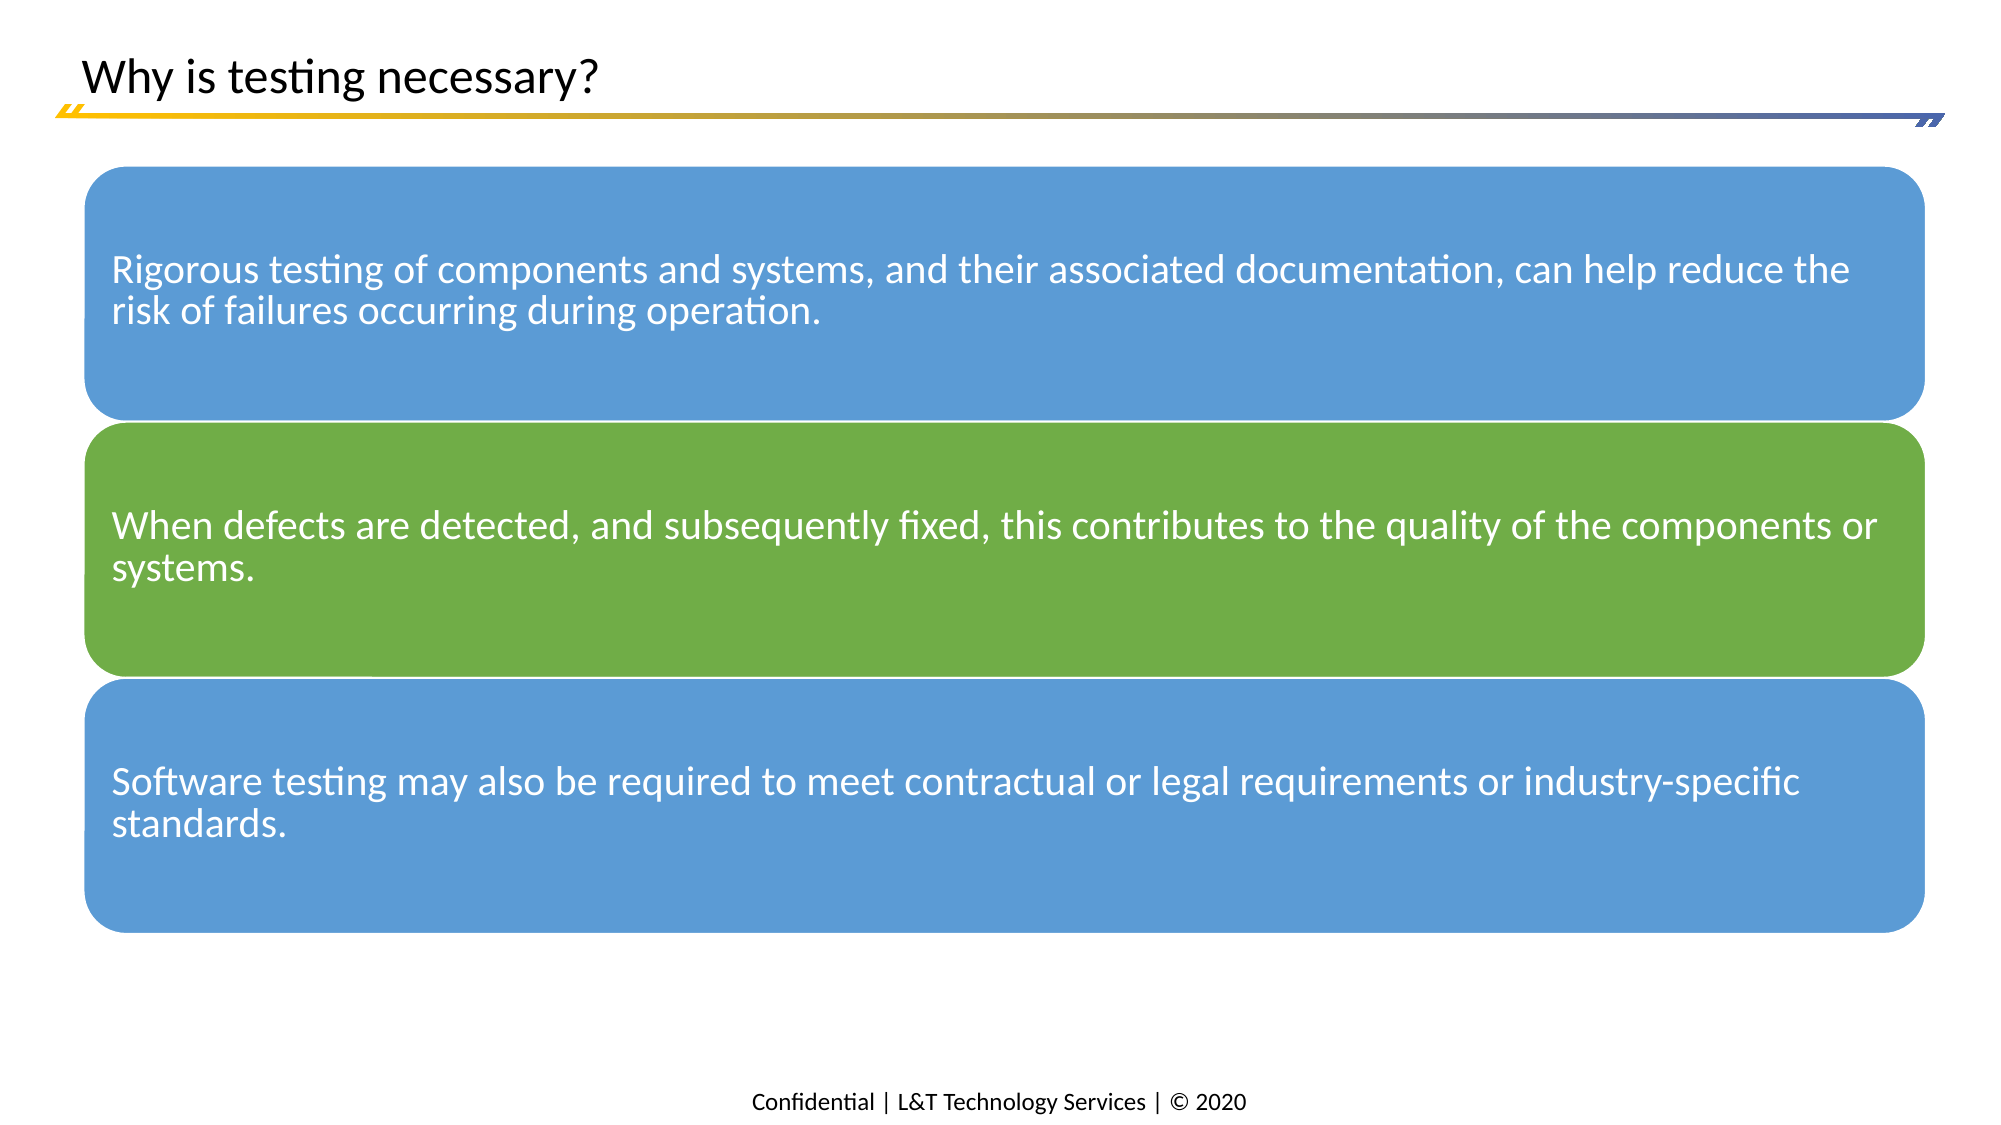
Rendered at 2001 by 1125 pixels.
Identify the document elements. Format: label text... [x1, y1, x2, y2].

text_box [83, 165, 1926, 934]
title Why is testing necessary? [66, 0, 1934, 111]
